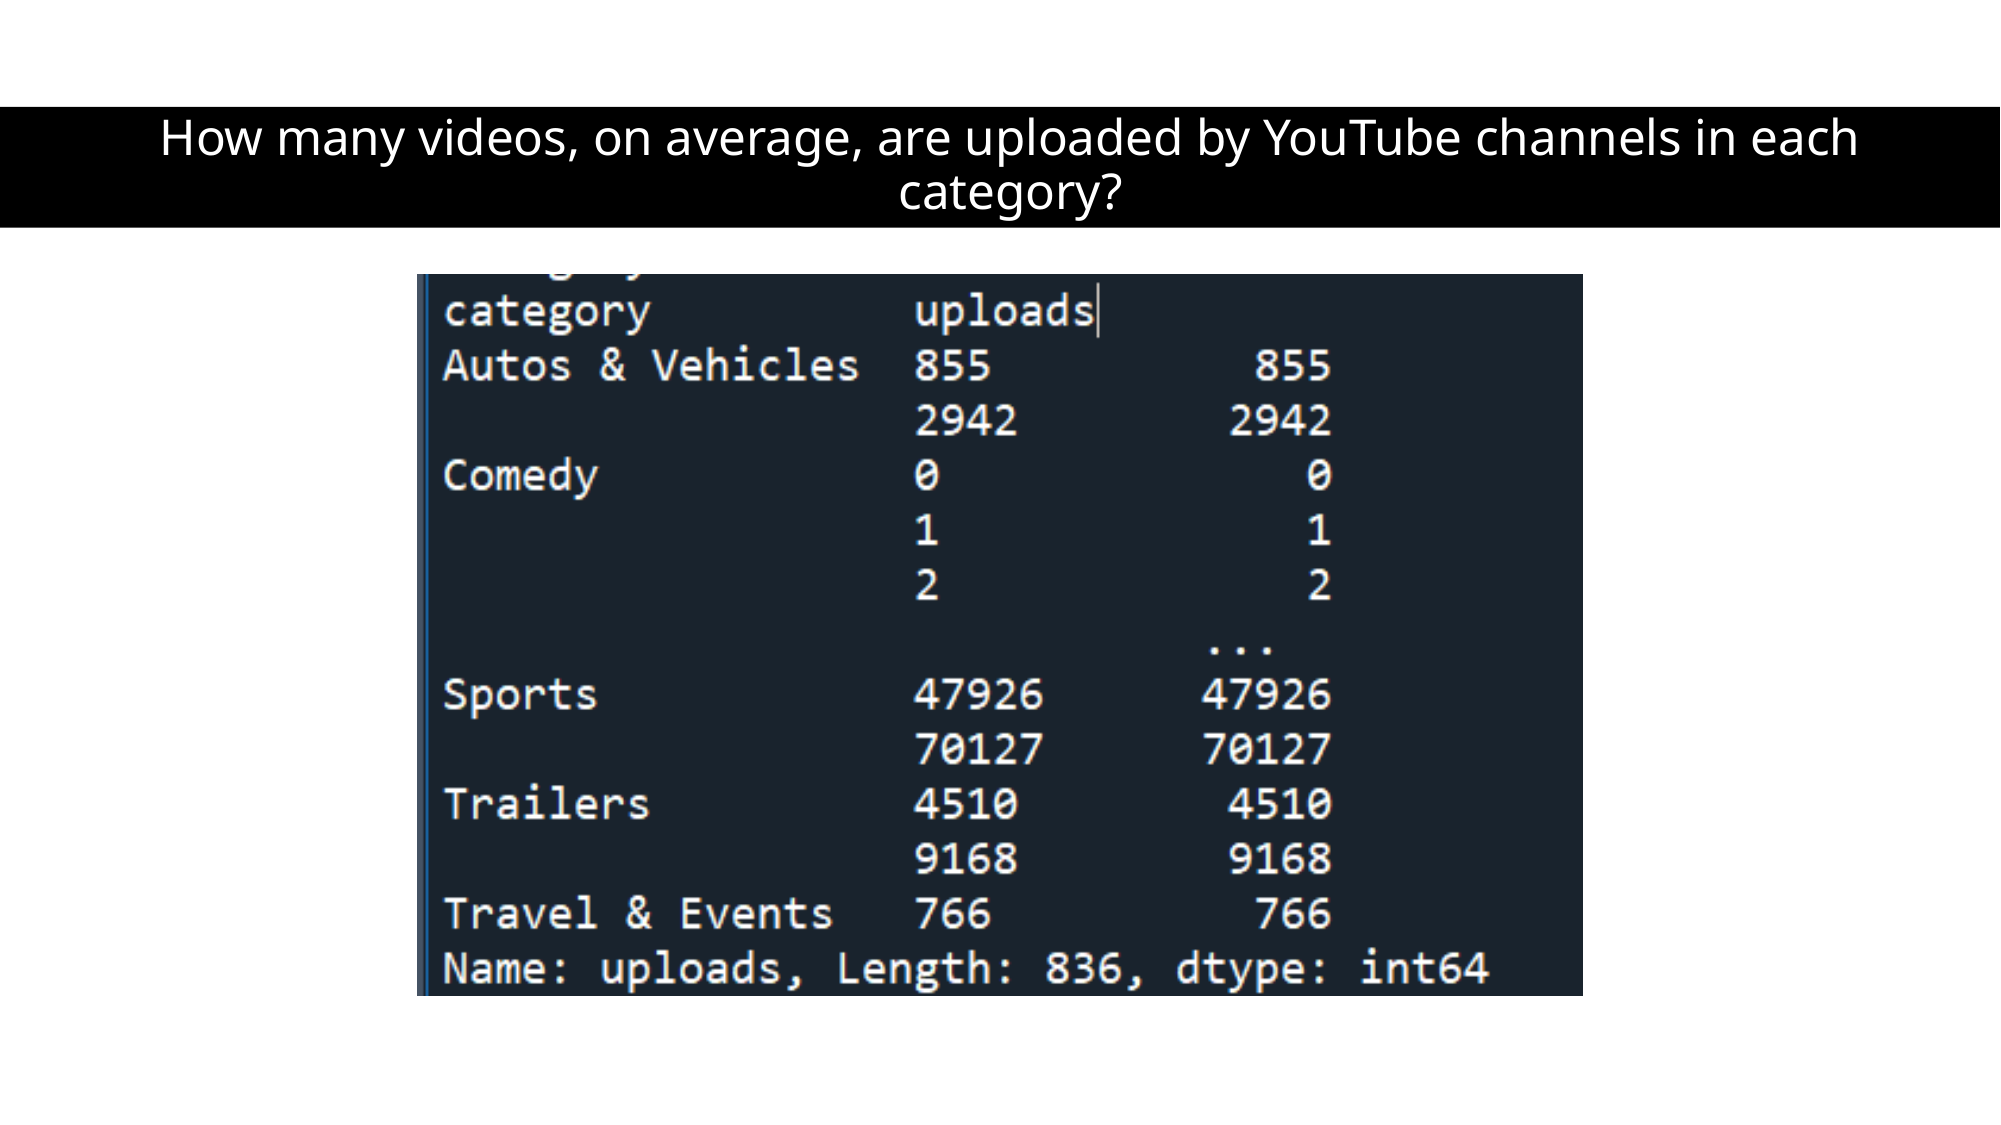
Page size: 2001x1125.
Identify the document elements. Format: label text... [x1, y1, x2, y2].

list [416, 274, 1584, 997]
title How many videos, on average, are uploaded by YouTube channels in each category? [91, 105, 1931, 228]
text_box [0, 105, 2000, 229]
